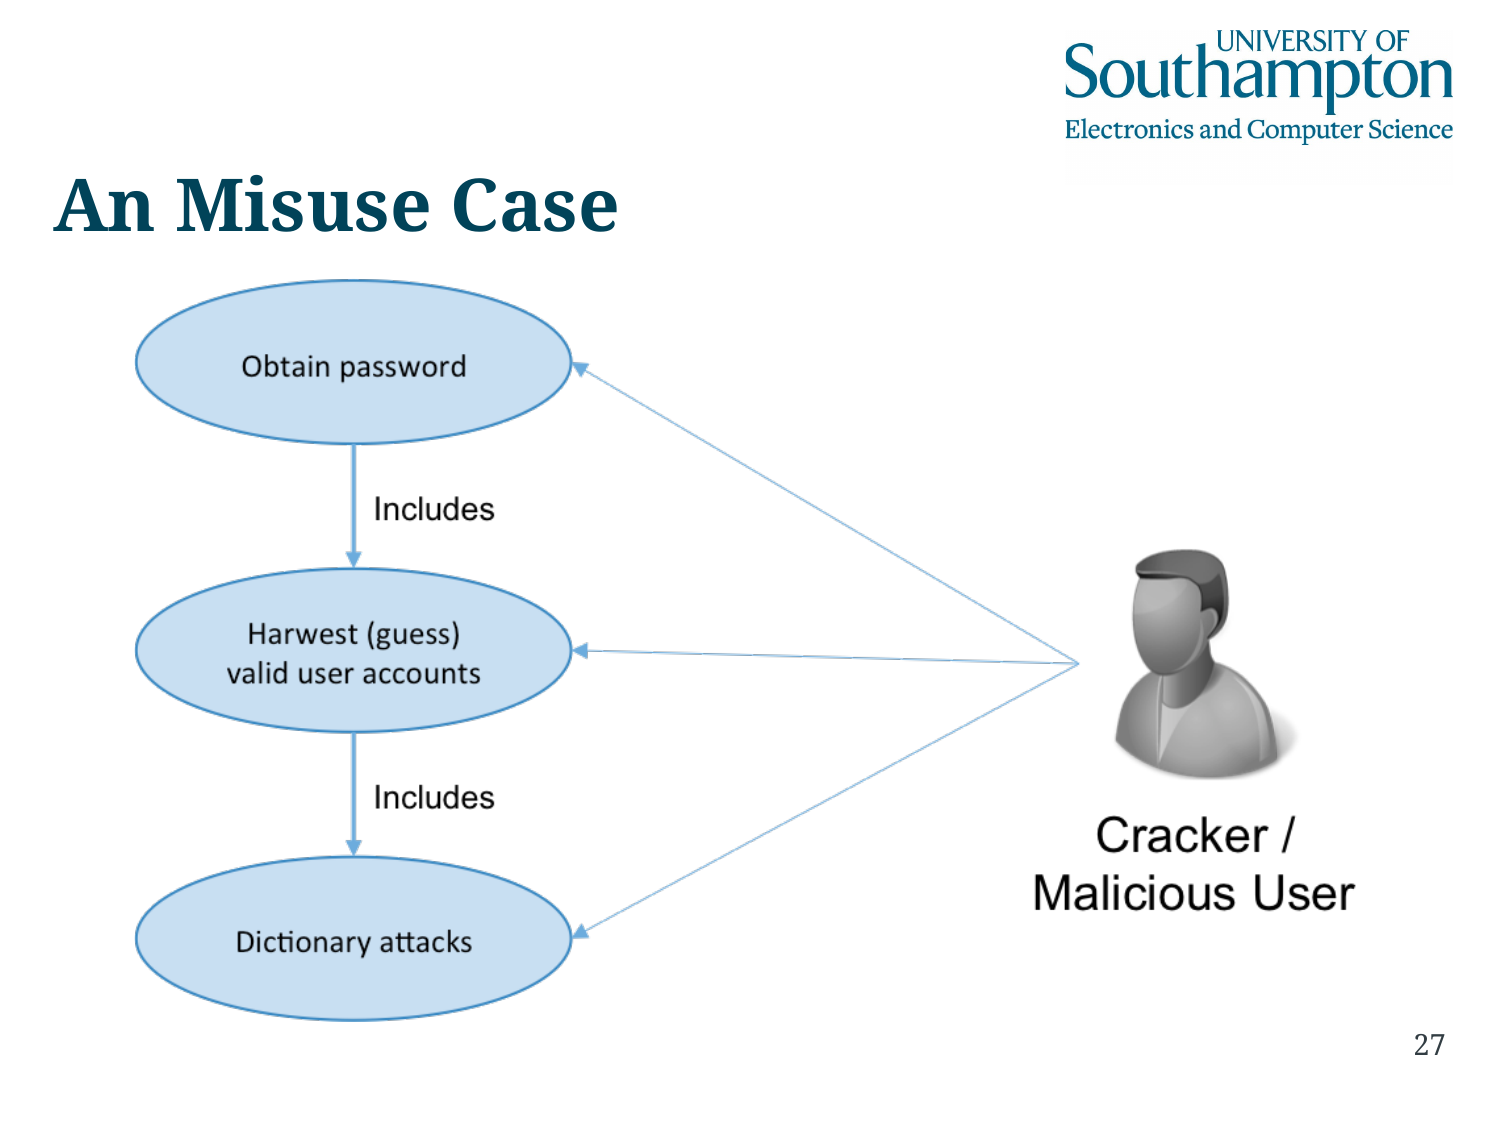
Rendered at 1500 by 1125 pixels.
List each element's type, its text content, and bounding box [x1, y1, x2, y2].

picture [1065, 62, 1089, 94]
picture [1300, 30, 1305, 39]
picture [1241, 30, 1251, 43]
title An Misuse Case [51, 158, 1449, 347]
picture [1065, 30, 1453, 185]
slide_number 27 [1405, 1034, 1448, 1125]
text_box [134, 278, 1366, 1022]
picture [1380, 32, 1391, 49]
